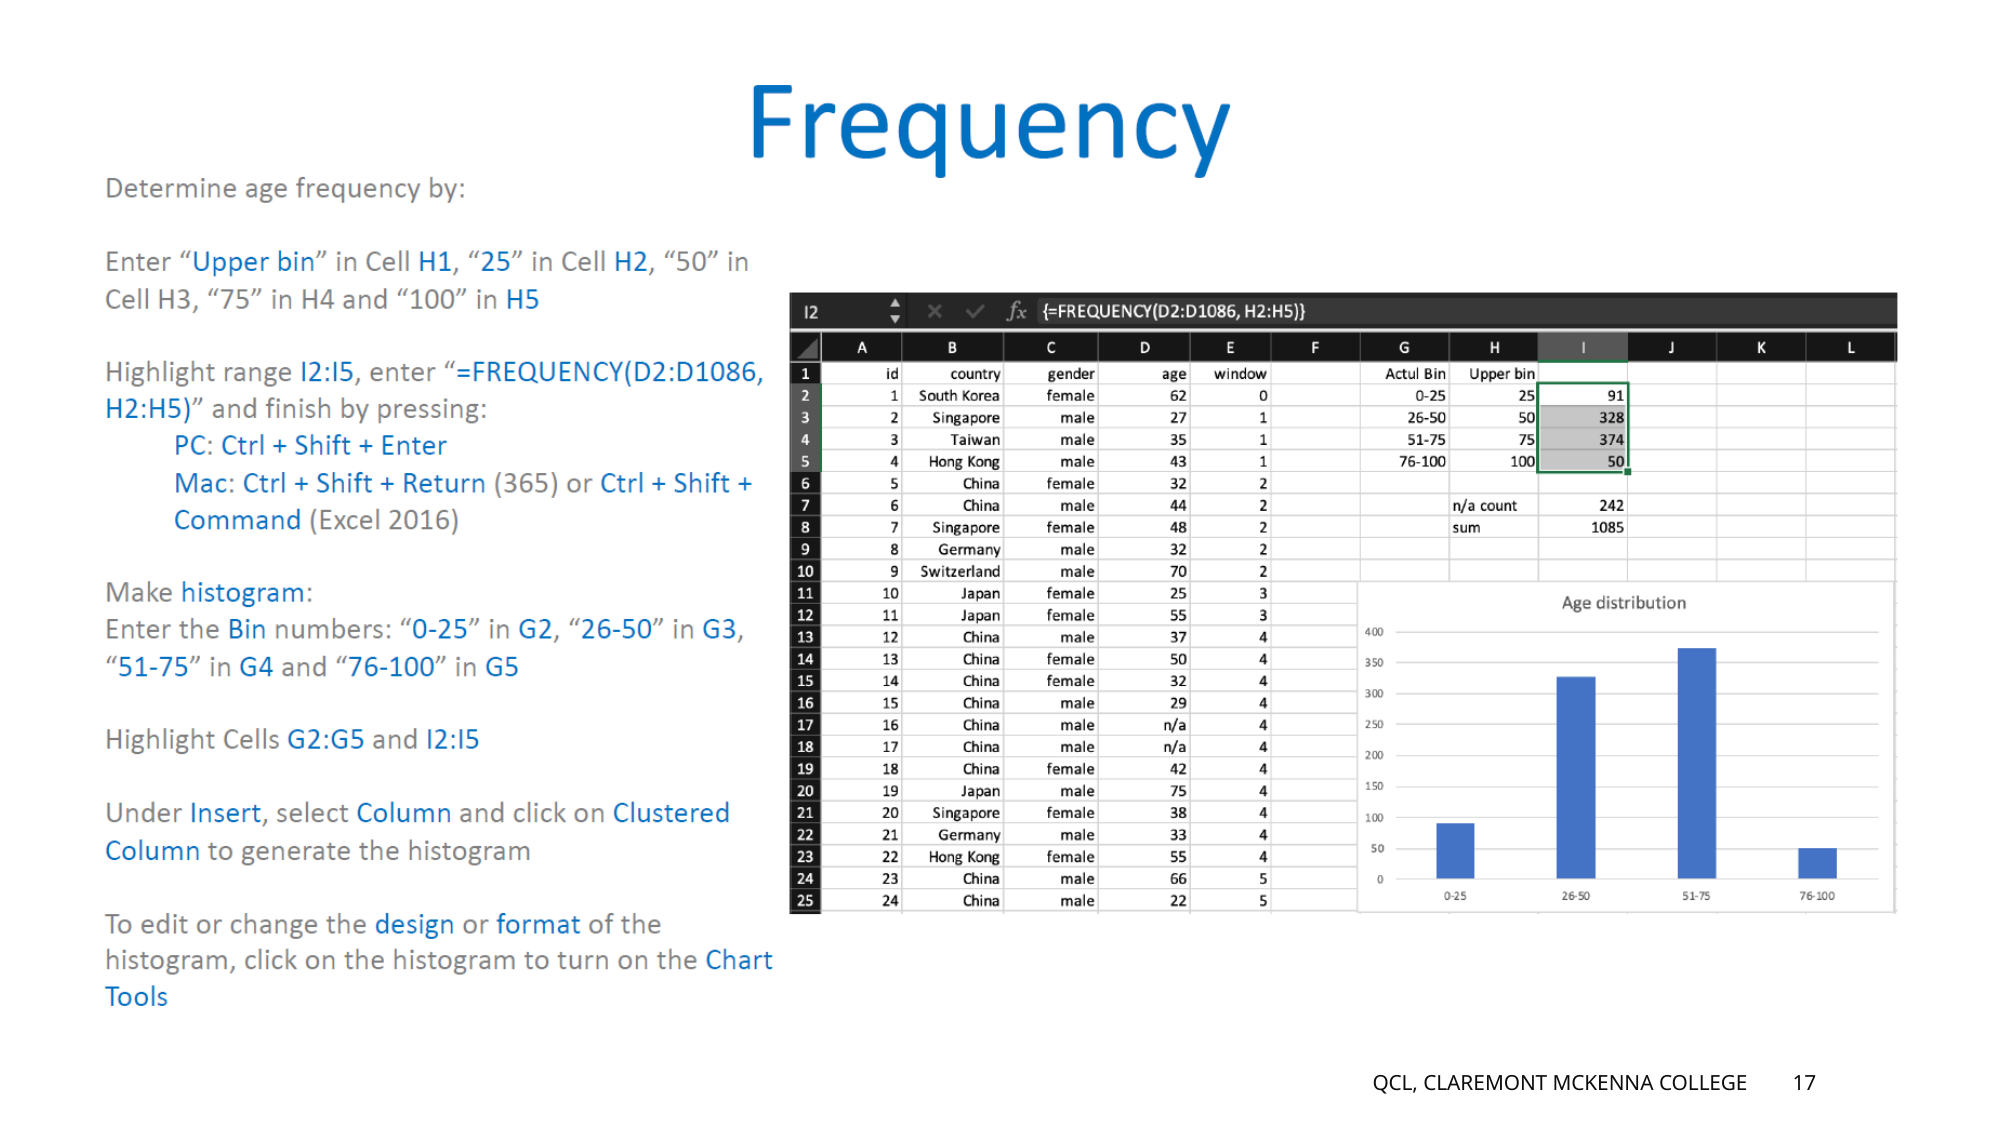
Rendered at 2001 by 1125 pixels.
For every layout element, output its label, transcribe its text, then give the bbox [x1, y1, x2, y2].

picture [68, 43, 1905, 1022]
slide_number 17 [1777, 1061, 1938, 1107]
footer QCL, Claremont Mckenna College [794, 1061, 1763, 1107]
